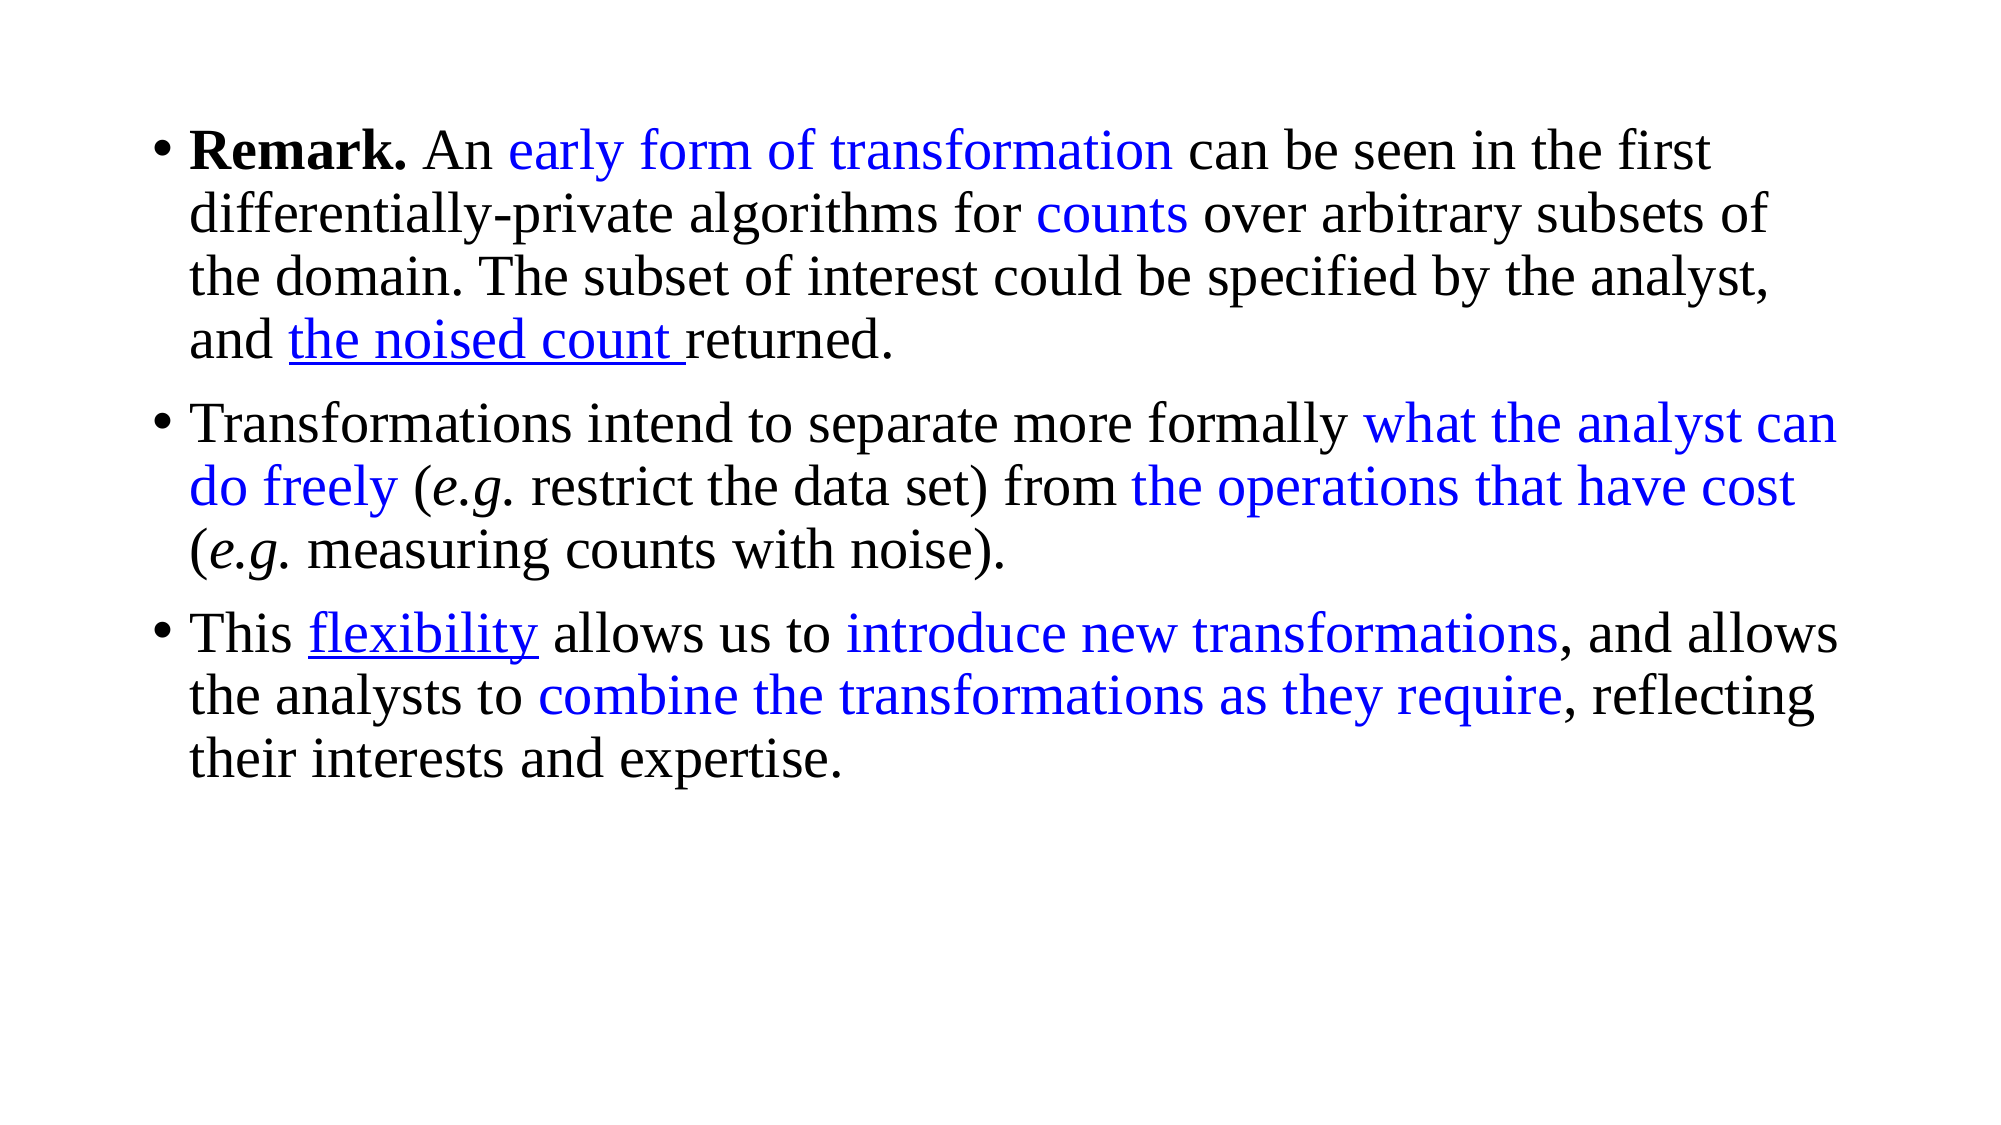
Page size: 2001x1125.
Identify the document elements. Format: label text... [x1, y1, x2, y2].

list Remark. An early form of transformation can be seen in the first differentially-private algorithms for counts over arbitrary subsets of the domain. The subset of interest could be specified by the analyst, and the noised count returned. Transformations intend to separate more formally what the analyst can do freely (e.g. restrict the data set) from the operations that have cost (e.g. measuring counts with noise). This flexibility allows us to introduce new transformations, and allows the analysts to combine the transformations as they require, reflecting their interests and expertise. [137, 111, 1863, 1014]
